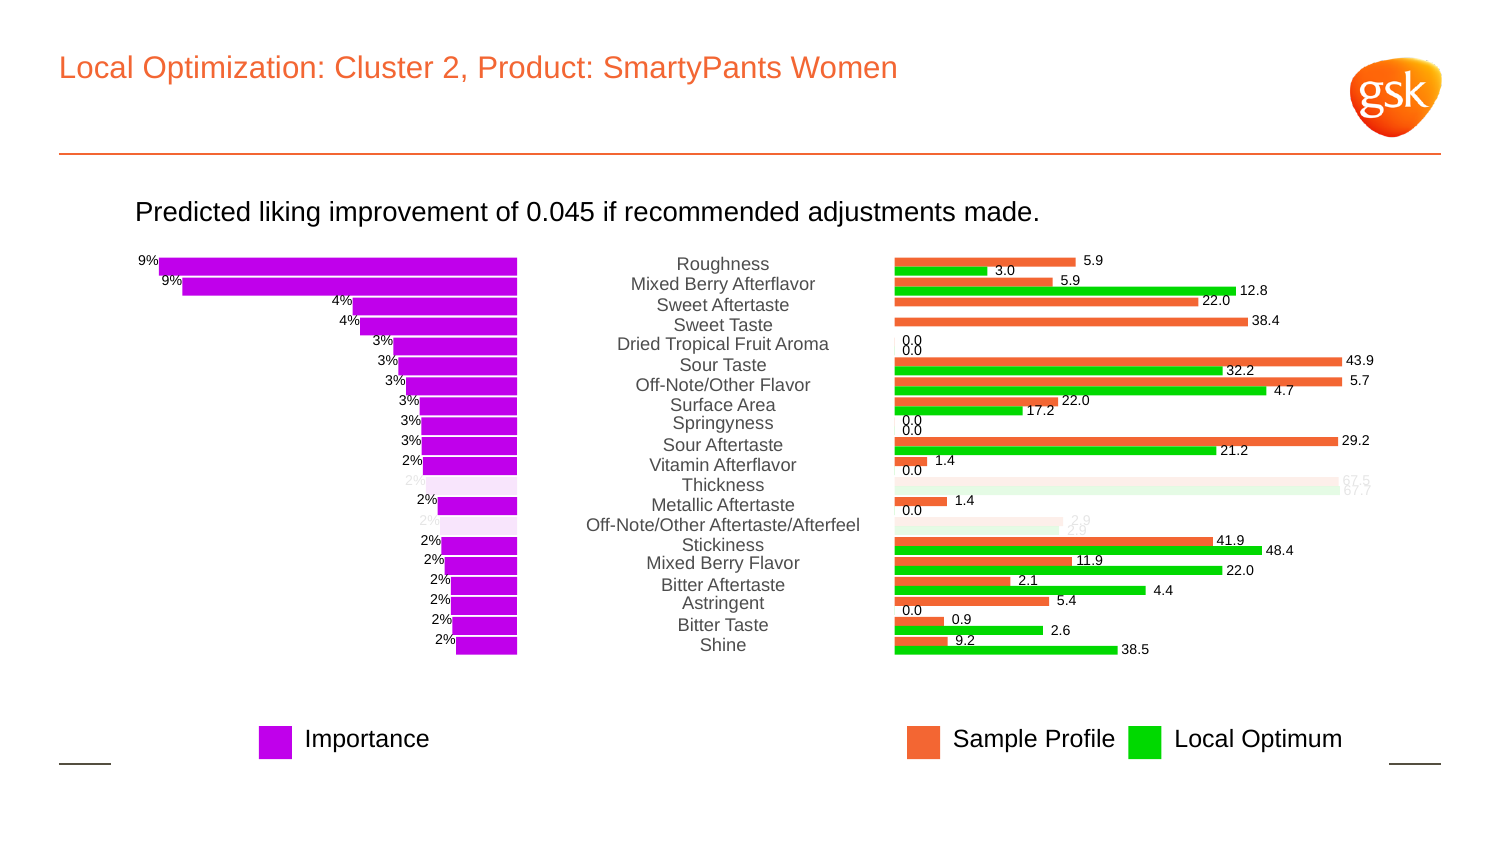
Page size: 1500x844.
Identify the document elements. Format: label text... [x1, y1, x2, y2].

title Local Optimization: Cluster 2, Product: SmartyPants Women [58, 47, 1302, 86]
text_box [112, 194, 1388, 796]
picture [1333, 38, 1457, 157]
